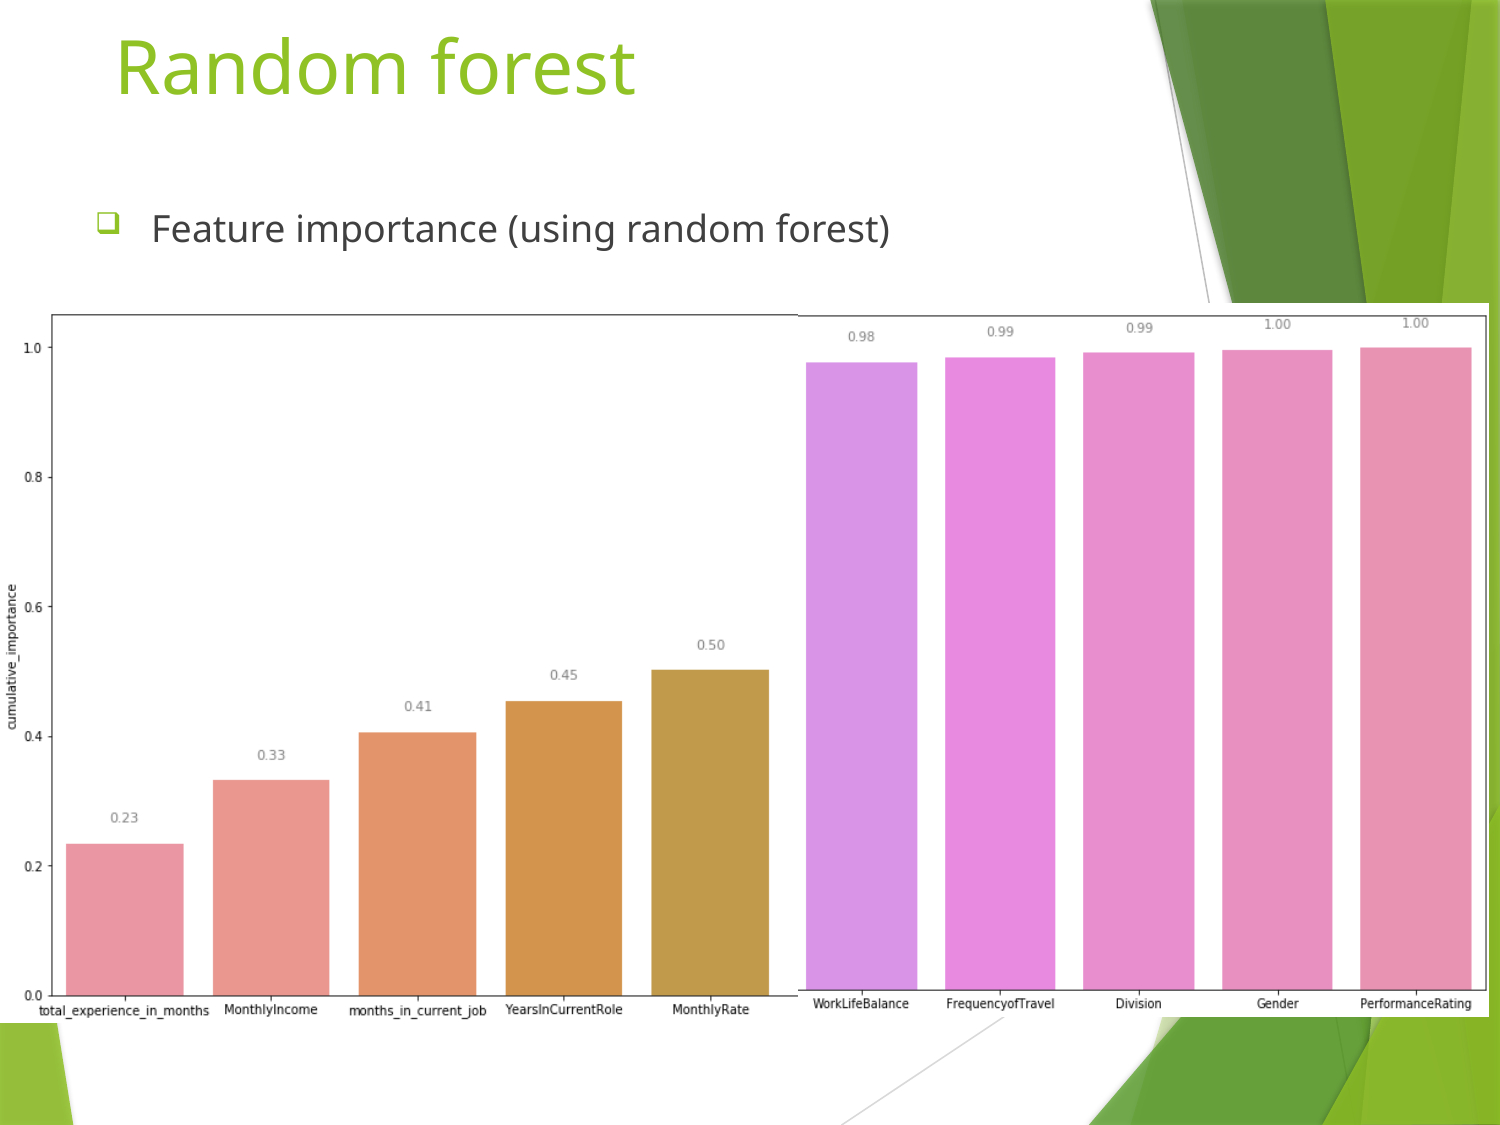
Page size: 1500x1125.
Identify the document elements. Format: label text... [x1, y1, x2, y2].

picture [0, 302, 1490, 1023]
title Random forest [99, 12, 1375, 175]
list Feature importance (using random forest) [79, 197, 1388, 307]
